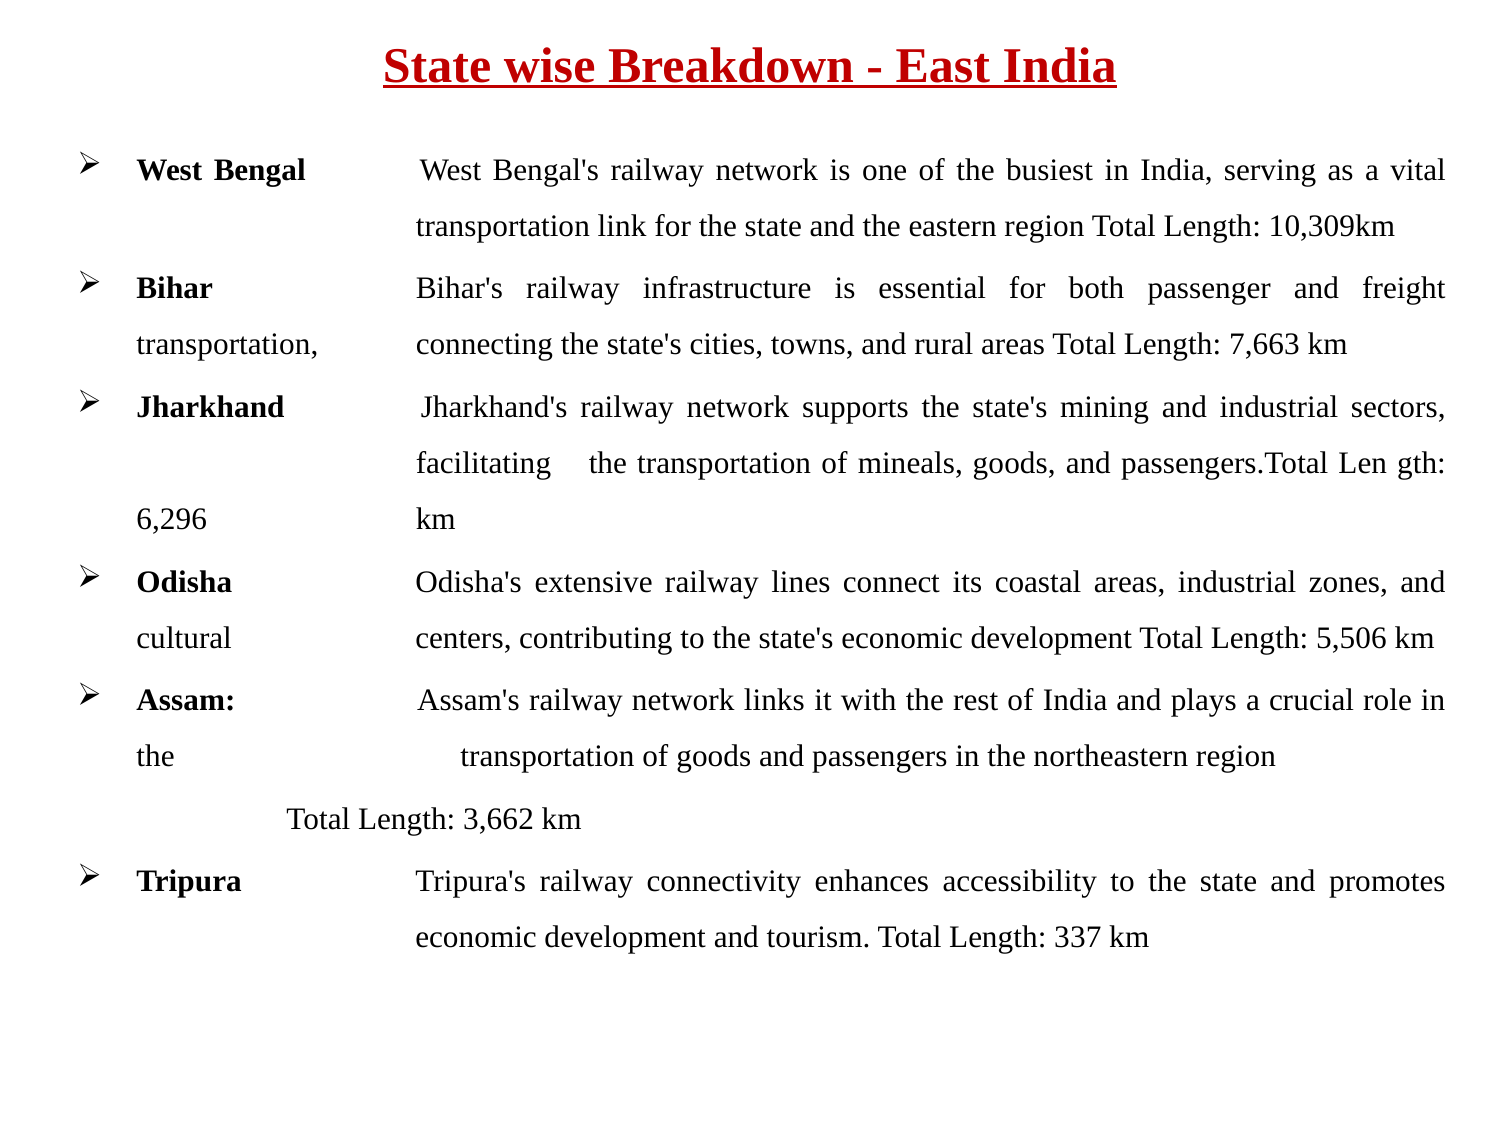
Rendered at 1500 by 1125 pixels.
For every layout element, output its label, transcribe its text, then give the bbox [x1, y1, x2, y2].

title State wise Breakdown - East India [75, 0, 1425, 122]
list West Bengal West Bengal's railway network is one of the busiest in India, serving as a vital transportation link for the state and the eastern region Total Length: 10,309km Bihar Bihar's railway infrastructure is essential for both passenger and freight transportation, connecting the state's cities, towns, and rural areas Total Length: 7,663 km Jharkhand Jharkhand's railway network supports the state's mining and industrial sectors, facilitating the transportation of mineals, goods, and passengers.Total Len gth: 6,296 km Odisha Odisha's extensive railway lines connect its coastal areas, industrial zones, and cultural centers, contributing to the state's economic development Total Length: 5,506 km Assam: Assam's railway network links it with the rest of India and plays a crucial role in the transportation of goods and passengers in the northeastern region Total Length: 3,662 km Tripura Tripura's railway connectivity enhances accessibility to the state and promotes economic development and tourism. Total Length: 337 km [62, 122, 1463, 1013]
